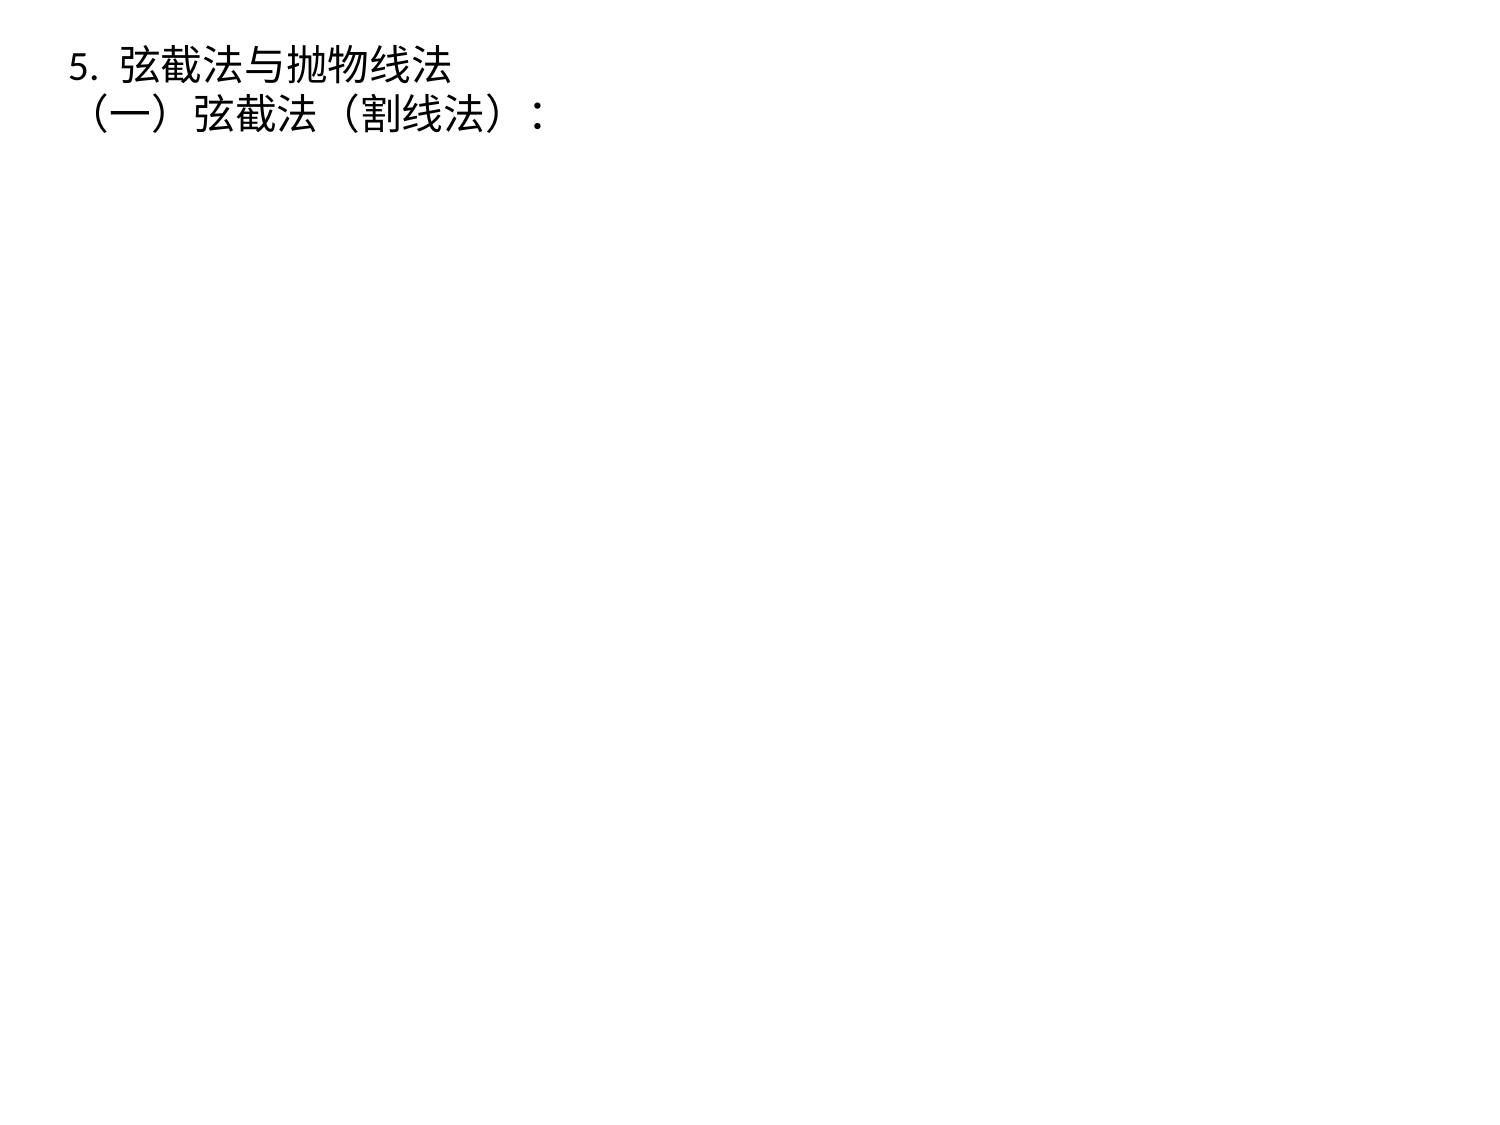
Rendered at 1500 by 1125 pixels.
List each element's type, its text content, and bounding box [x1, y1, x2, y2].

text_box 5. 弦截法与抛物线法 （一）弦截法（割线法）： [53, 30, 1389, 696]
